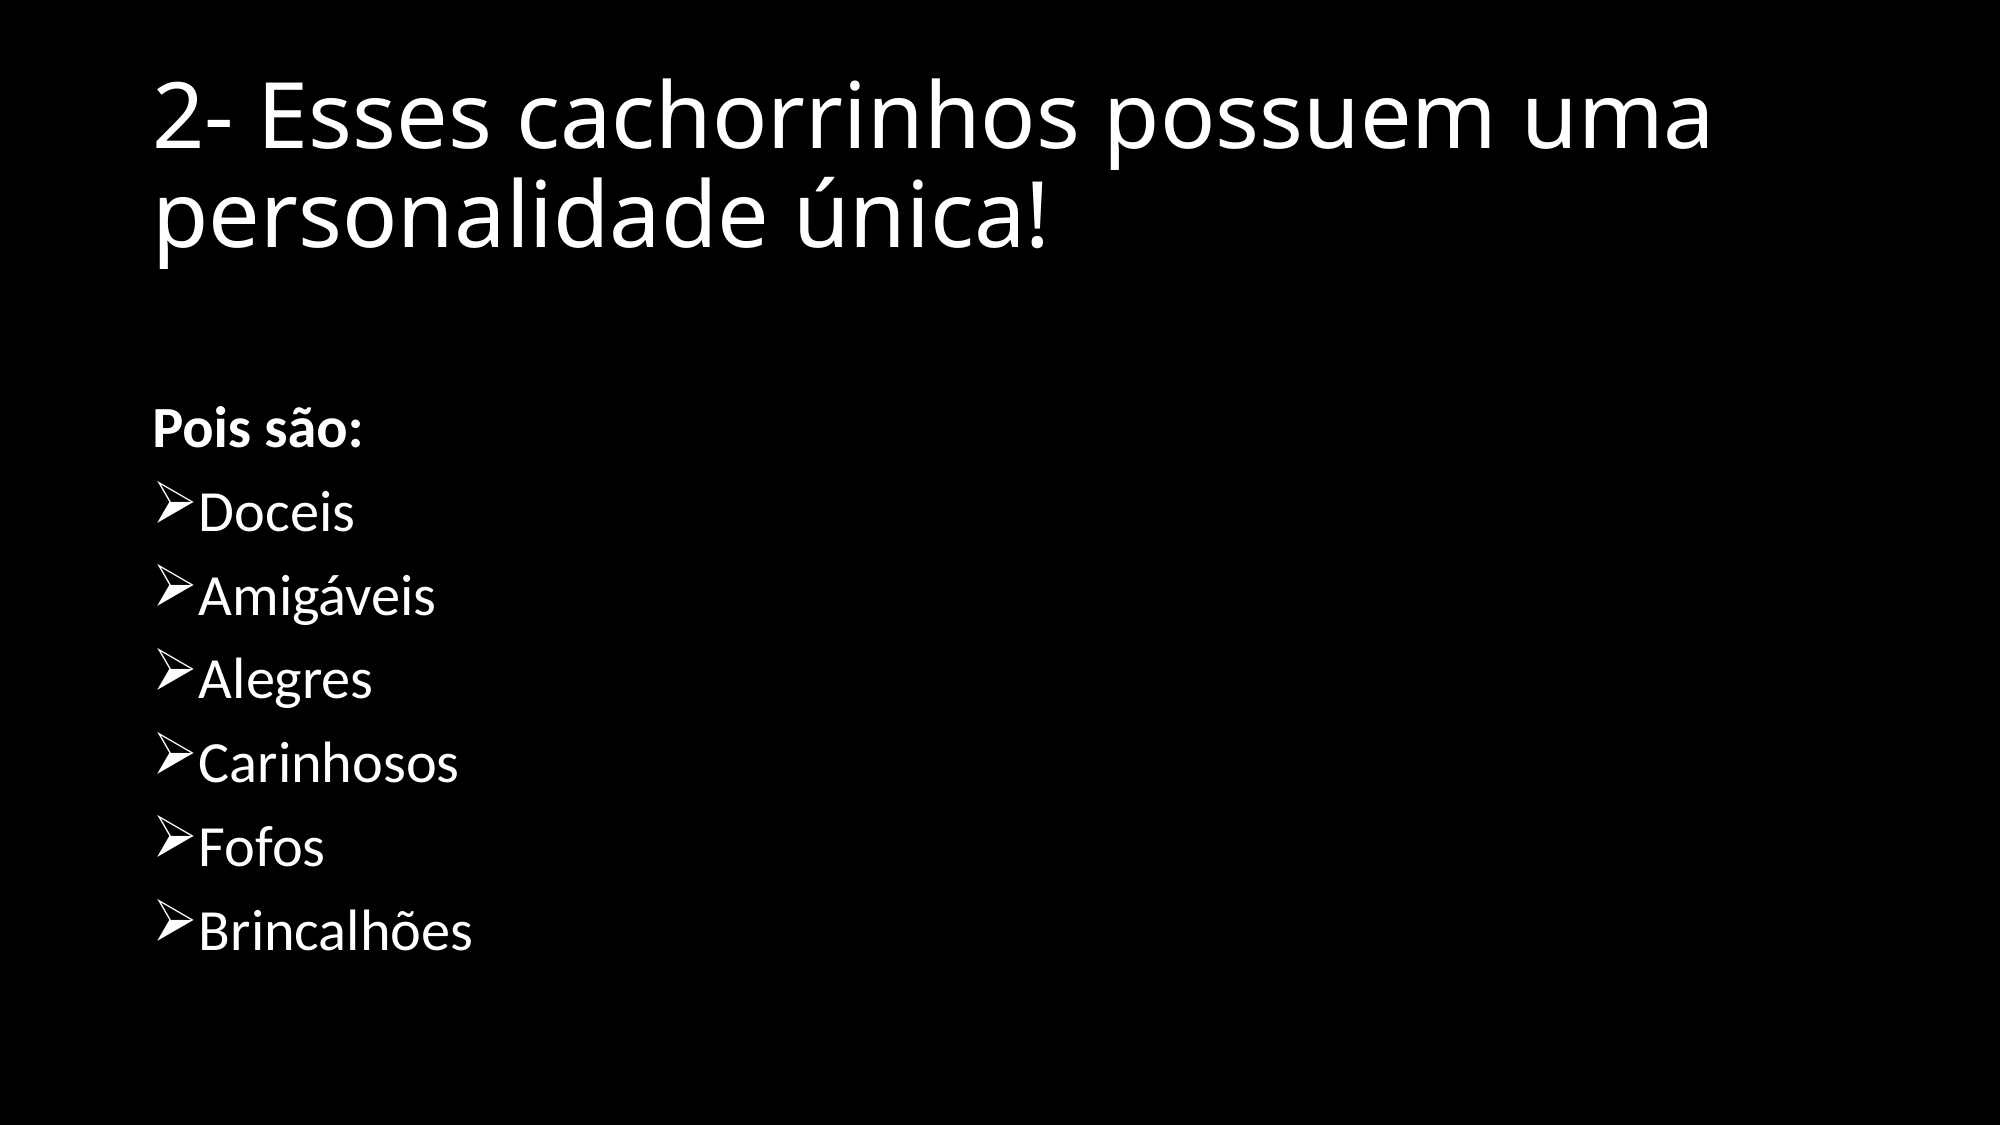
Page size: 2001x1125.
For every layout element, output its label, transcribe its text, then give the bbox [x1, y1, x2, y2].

list Pois são: Doceis Amigáveis Alegres Carinhosos Fofos Brincalhões [137, 299, 1863, 1022]
title 2- Esses cachorrinhos possuem uma personalidade única! [137, 59, 1863, 278]
